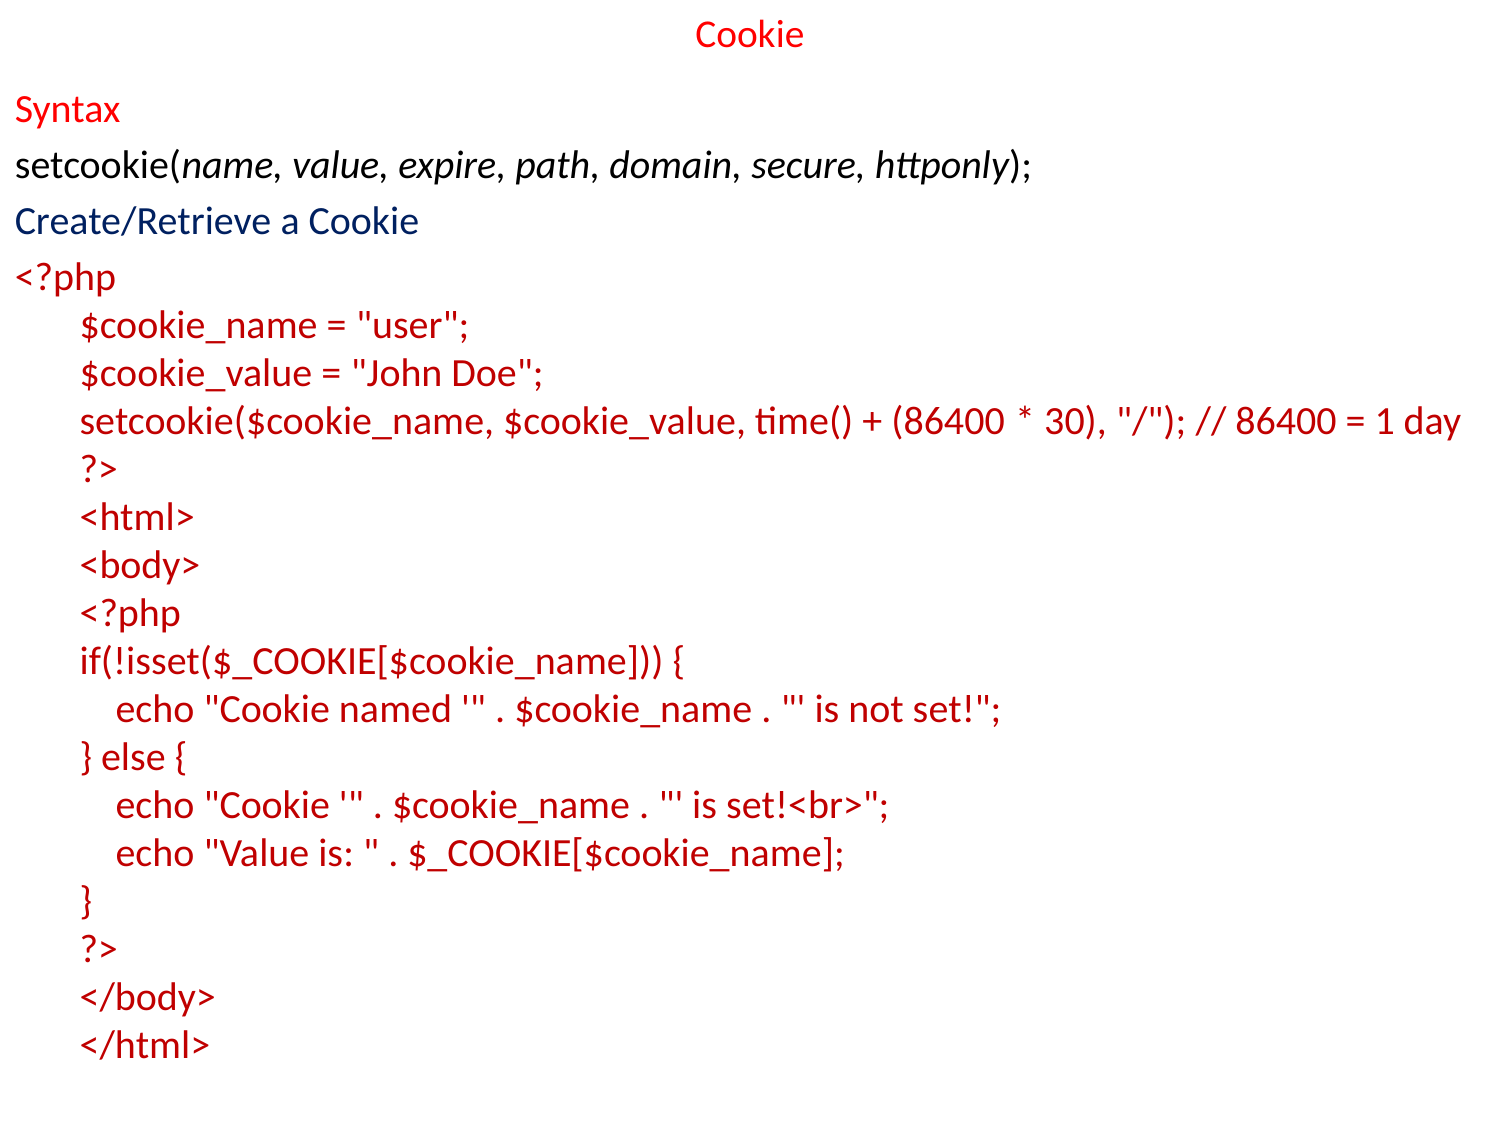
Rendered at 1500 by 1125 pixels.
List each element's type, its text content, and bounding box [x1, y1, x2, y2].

text_box Cookie [75, 0, 1425, 63]
text_box Syntax setcookie(name, value, expire, path, domain, secure, httponly); Create/Retrieve a Cookie <?php $cookie_name = "user"; $cookie_value = "John Doe"; setcookie($cookie_name, $cookie_value, time() + (86400 * 30), "/"); // 86400 = 1 day ?> <html> <body> <?php if(!isset($_COOKIE[$cookie_name])) { echo "Cookie named '" . $cookie_name . "' is not set!"; } else { echo "Cookie '" . $cookie_name . "' is set!<br>"; echo "Value is: " . $_COOKIE[$cookie_name]; } ?> </body> </html> [0, 75, 1500, 1125]
